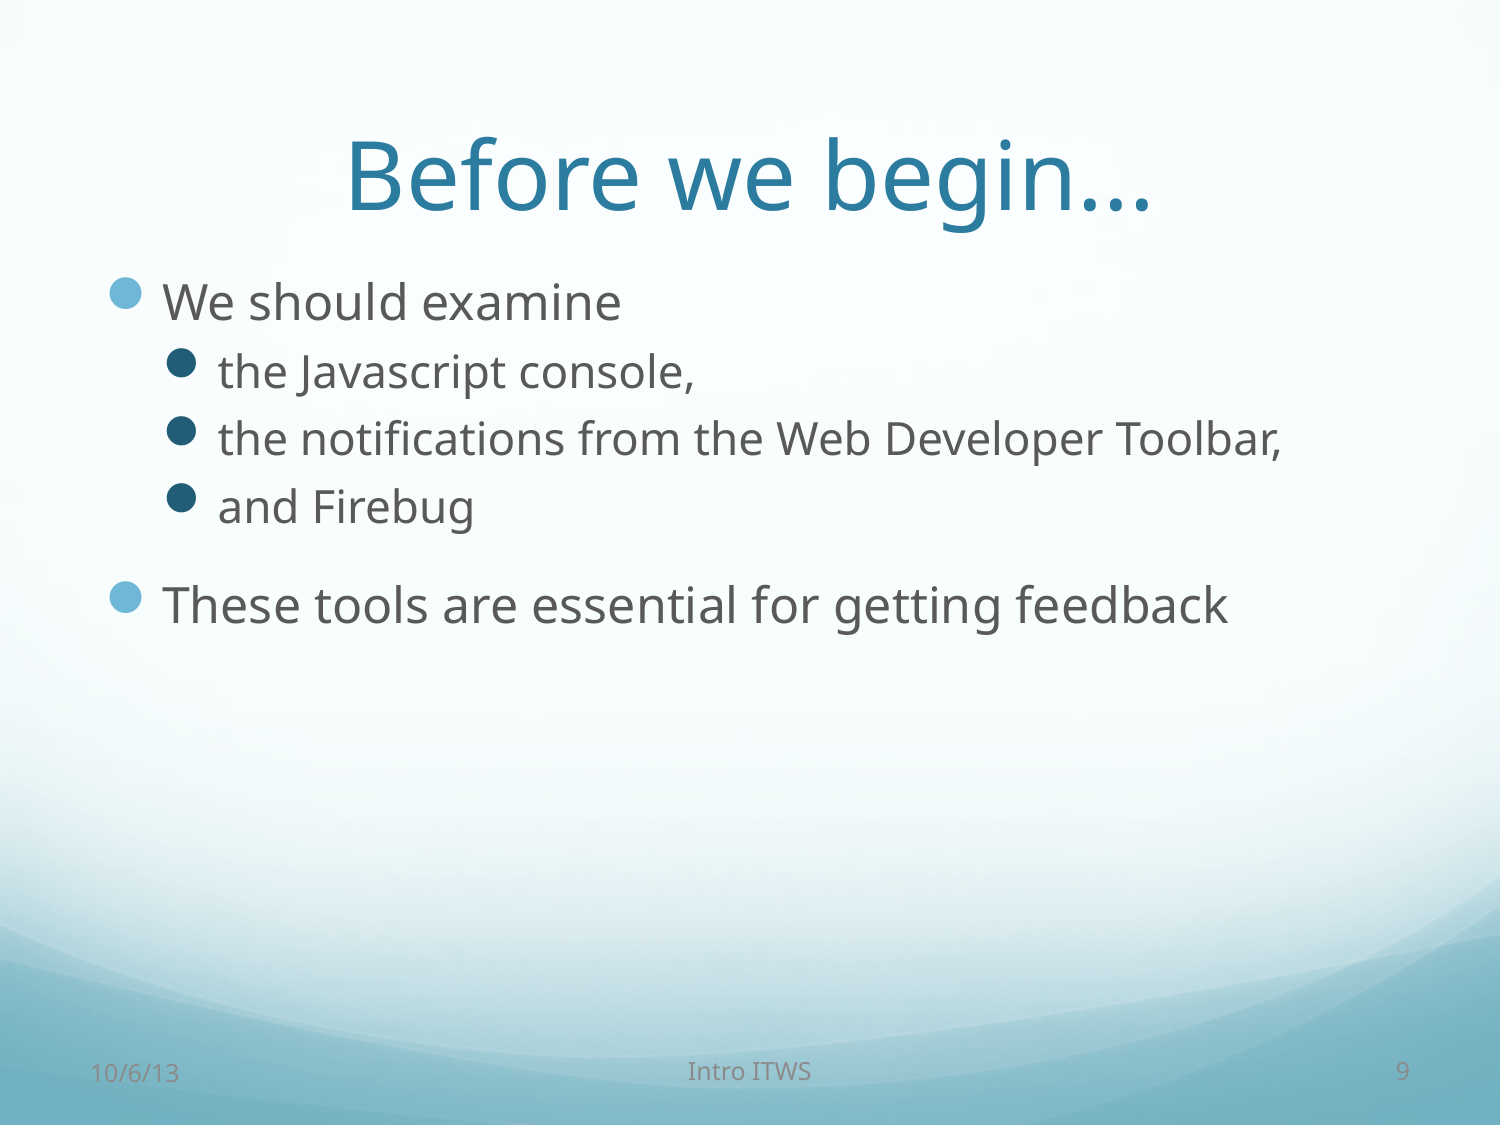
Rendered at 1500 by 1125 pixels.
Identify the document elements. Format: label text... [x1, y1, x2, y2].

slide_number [75, 1042, 425, 1103]
slide_number 9 [1074, 1042, 1425, 1103]
footer Intro ITWS [512, 1042, 988, 1103]
title Before we begin... [89, 17, 1410, 238]
list We should examine the Javascript console, the notifications from the Web Developer Toolbar, and Firebug These tools are essential for getting feedback [89, 262, 1410, 976]
